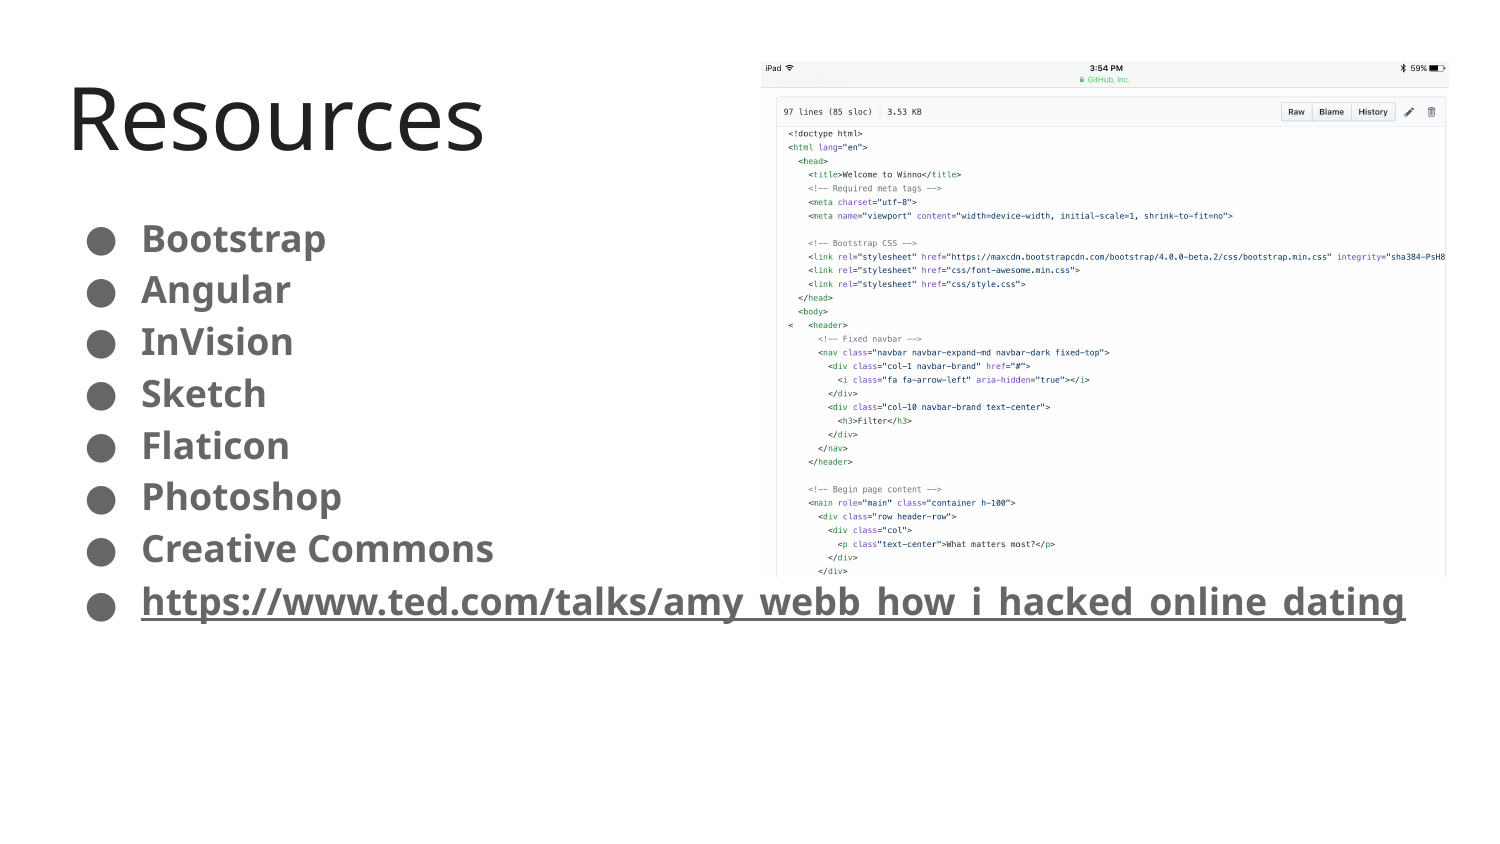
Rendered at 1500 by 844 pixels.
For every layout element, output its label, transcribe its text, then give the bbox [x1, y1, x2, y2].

list Bootstrap Angular InVision Sketch Flaticon Photoshop Creative Commons https://www.ted.com/talks/amy_webb_how_i_hacked_online_dating [51, 192, 1449, 741]
title Resources [51, 48, 1449, 180]
picture [761, 60, 1450, 577]
